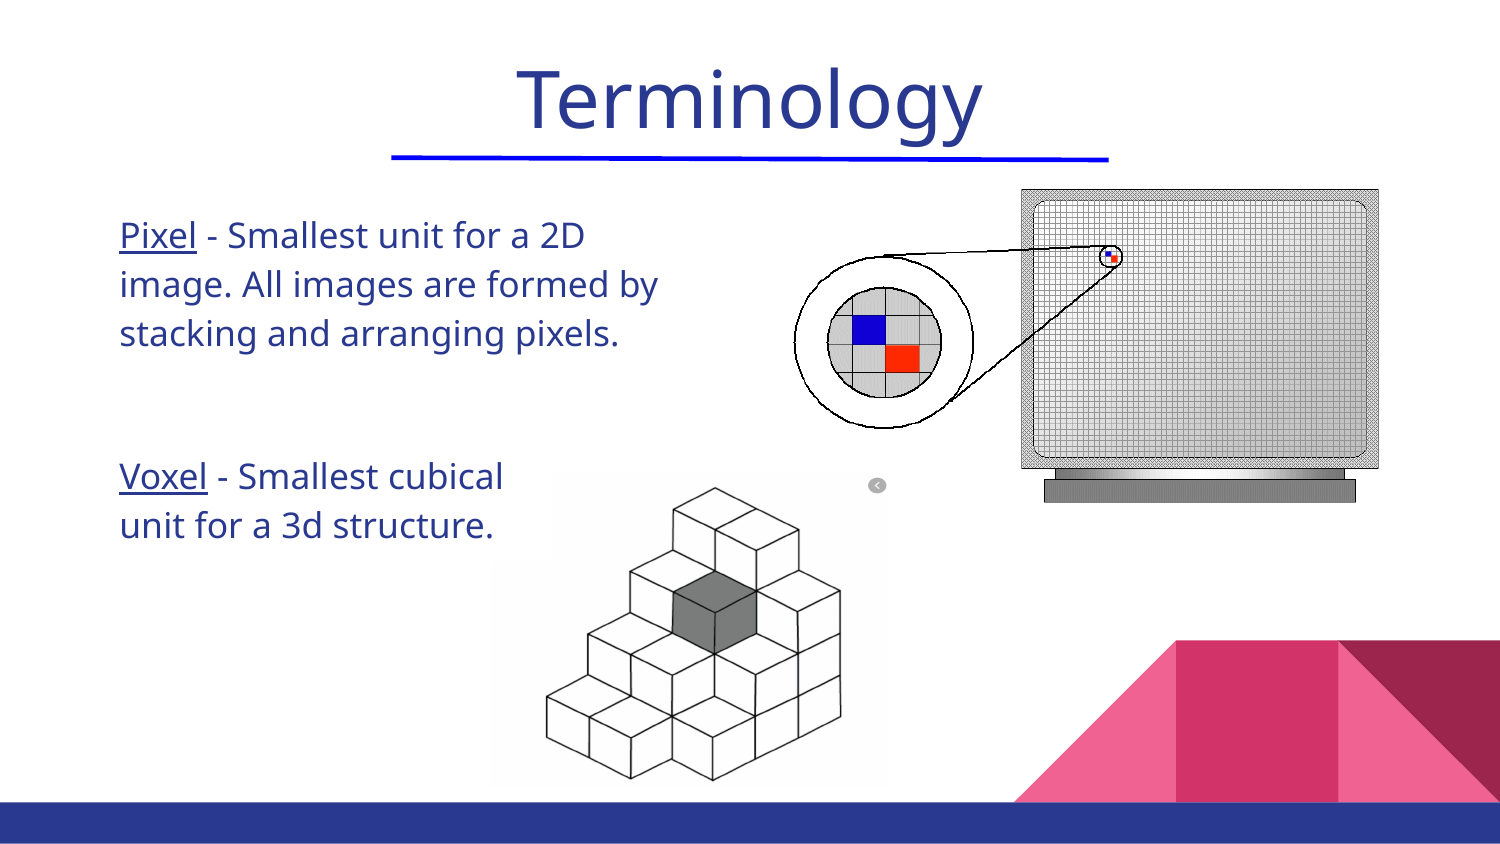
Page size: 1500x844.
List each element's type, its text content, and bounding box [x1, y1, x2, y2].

text_box Voxel - Smallest cubical unit for a 3d structure. [104, 432, 552, 561]
picture [489, 187, 1379, 789]
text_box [391, 157, 1109, 161]
title Terminology [51, 28, 1449, 168]
text_box Pixel - Smallest unit for a 2D image. All images are formed by stacking and arranging pixels. [104, 191, 674, 401]
